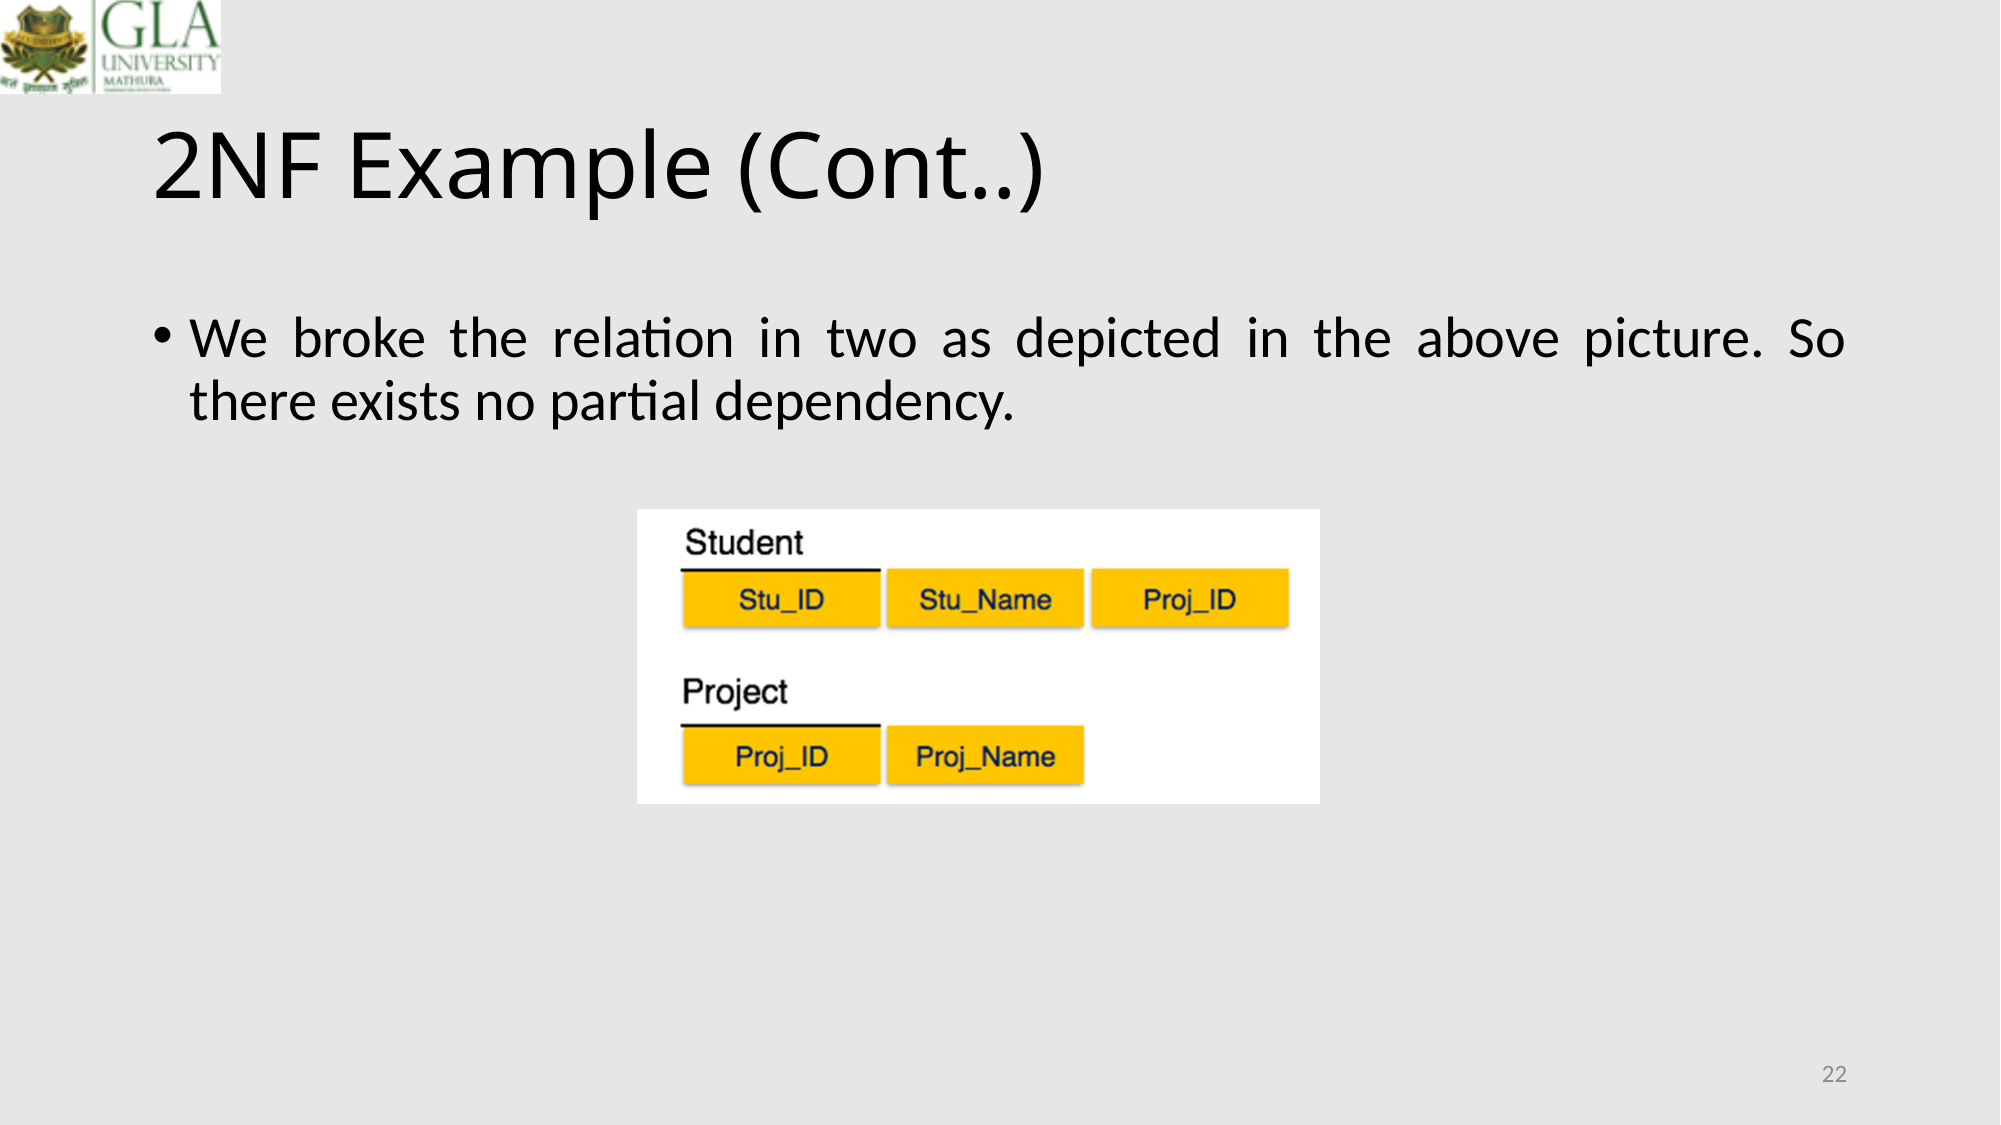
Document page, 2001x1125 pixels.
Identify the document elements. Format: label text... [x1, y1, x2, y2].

list We broke the relation in two as depicted in the above picture. So there exists no partial dependency. [137, 299, 1863, 1014]
picture [637, 509, 1320, 804]
picture [0, 0, 221, 94]
slide_number 22 [1412, 1042, 1863, 1103]
title 2NF Example (Cont..) [137, 59, 1863, 278]
